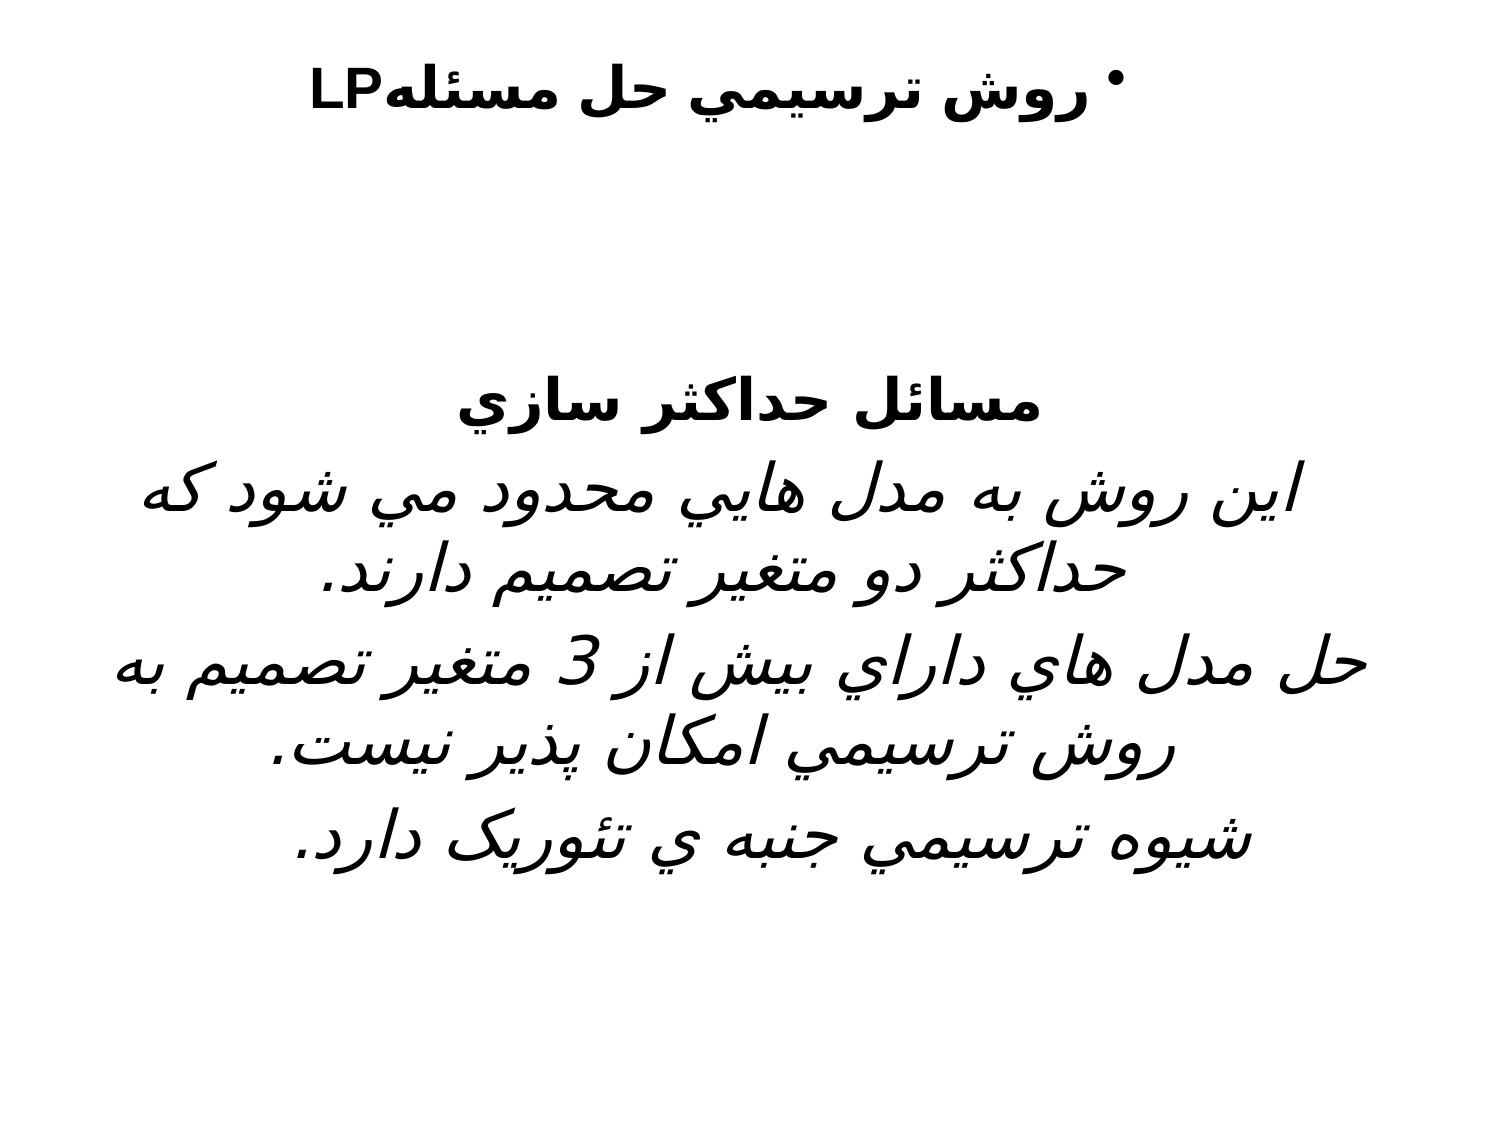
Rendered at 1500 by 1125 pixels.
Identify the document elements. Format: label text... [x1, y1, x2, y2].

list مسائل حداکثر سازي اين روش به مدل هايي محدود مي شود که حداکثر دو متغير تصميم دارند. حل مدل هاي داراي بيش از 3 متغير تصميم به روش ترسيمي امکان پذير نيست. شيوه ترسيمي جنبه ي تئوريک دارد. [75, 262, 1425, 1005]
text_box روش ترسيمي حل مسئلهLP [294, 42, 1142, 128]
title [75, 45, 1425, 233]
